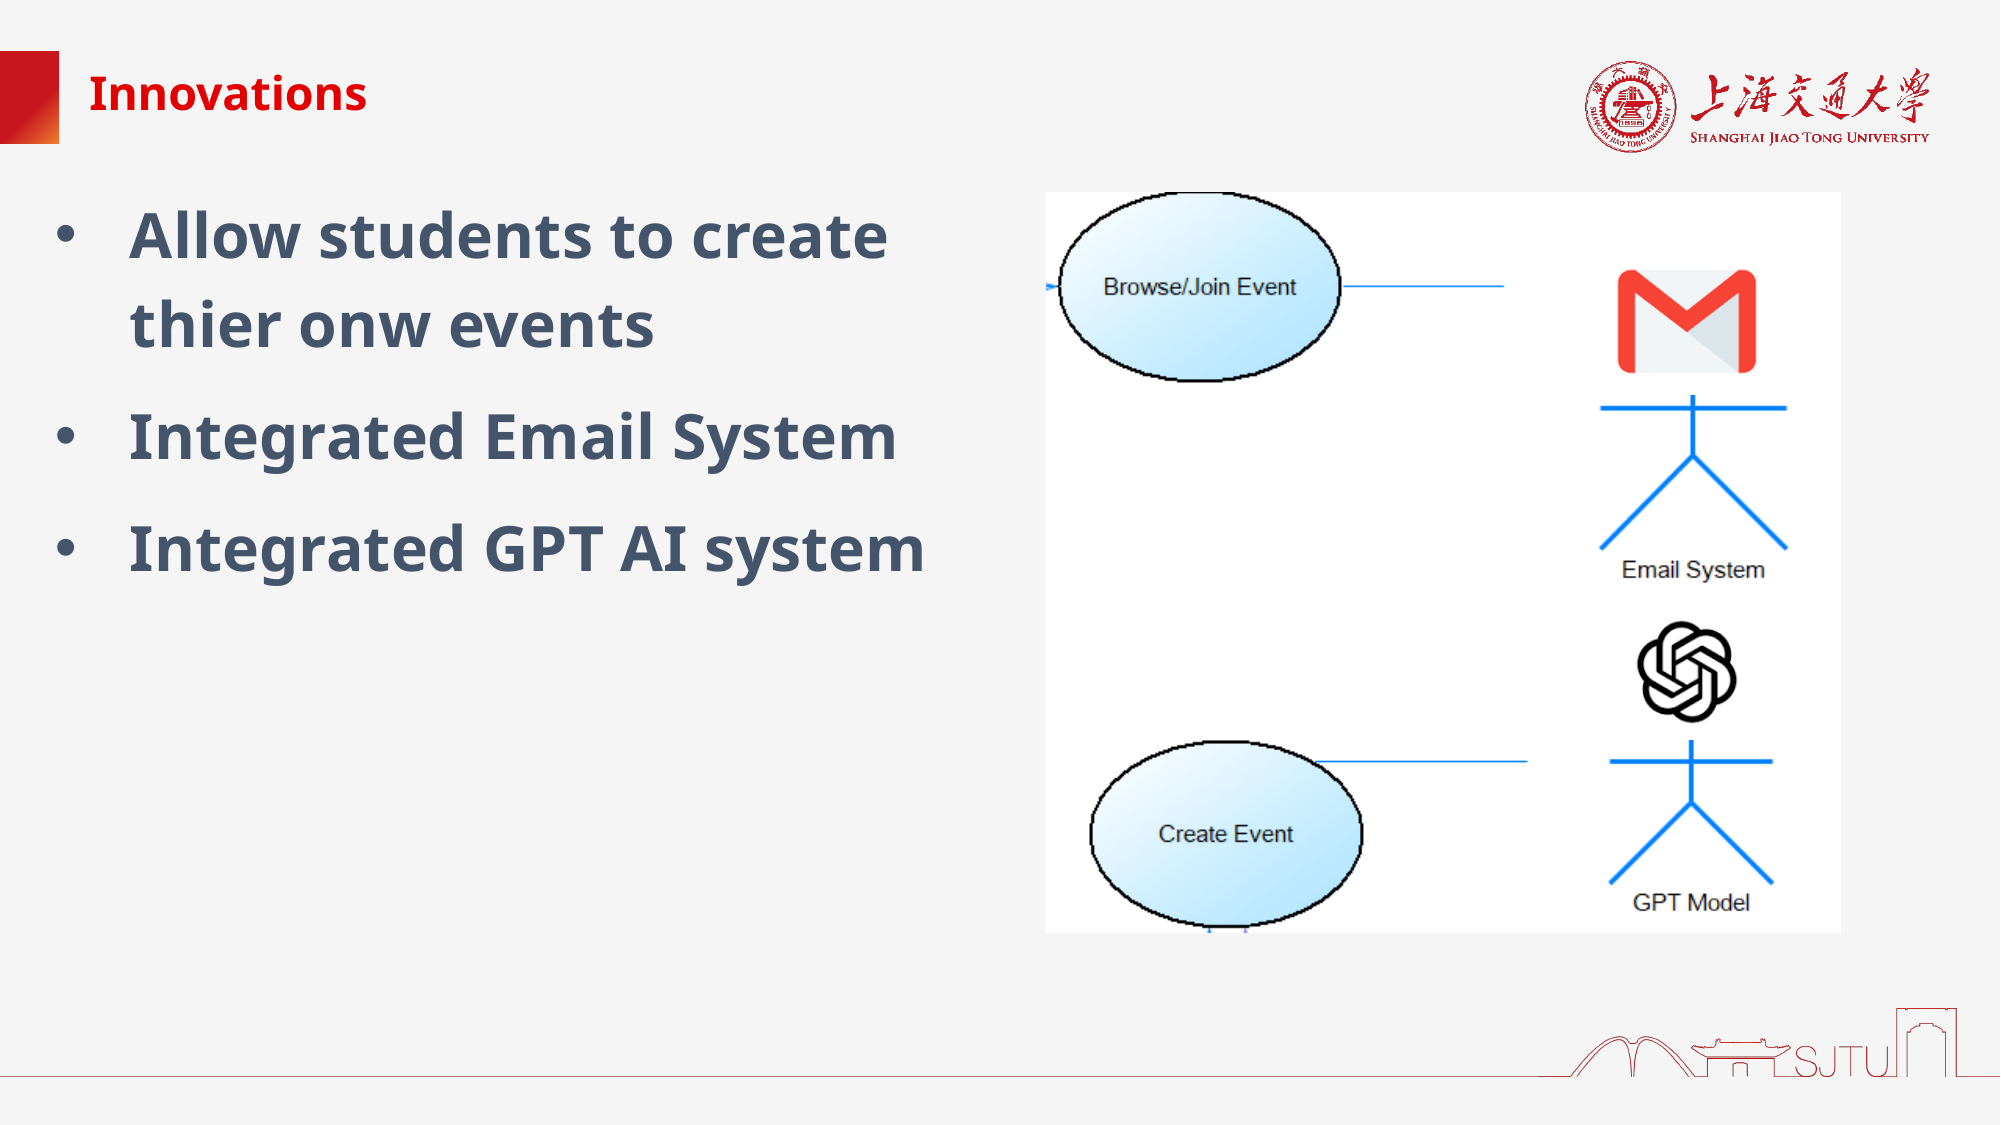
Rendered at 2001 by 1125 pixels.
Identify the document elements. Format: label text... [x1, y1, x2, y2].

picture [1046, 192, 1841, 933]
picture [1567, 43, 1946, 168]
list Allow students to create thier onw events Integrated Email System Integrated GPT AI system [40, 173, 1047, 1029]
title Innovations [62, 0, 1530, 174]
picture [0, 1008, 2000, 1077]
